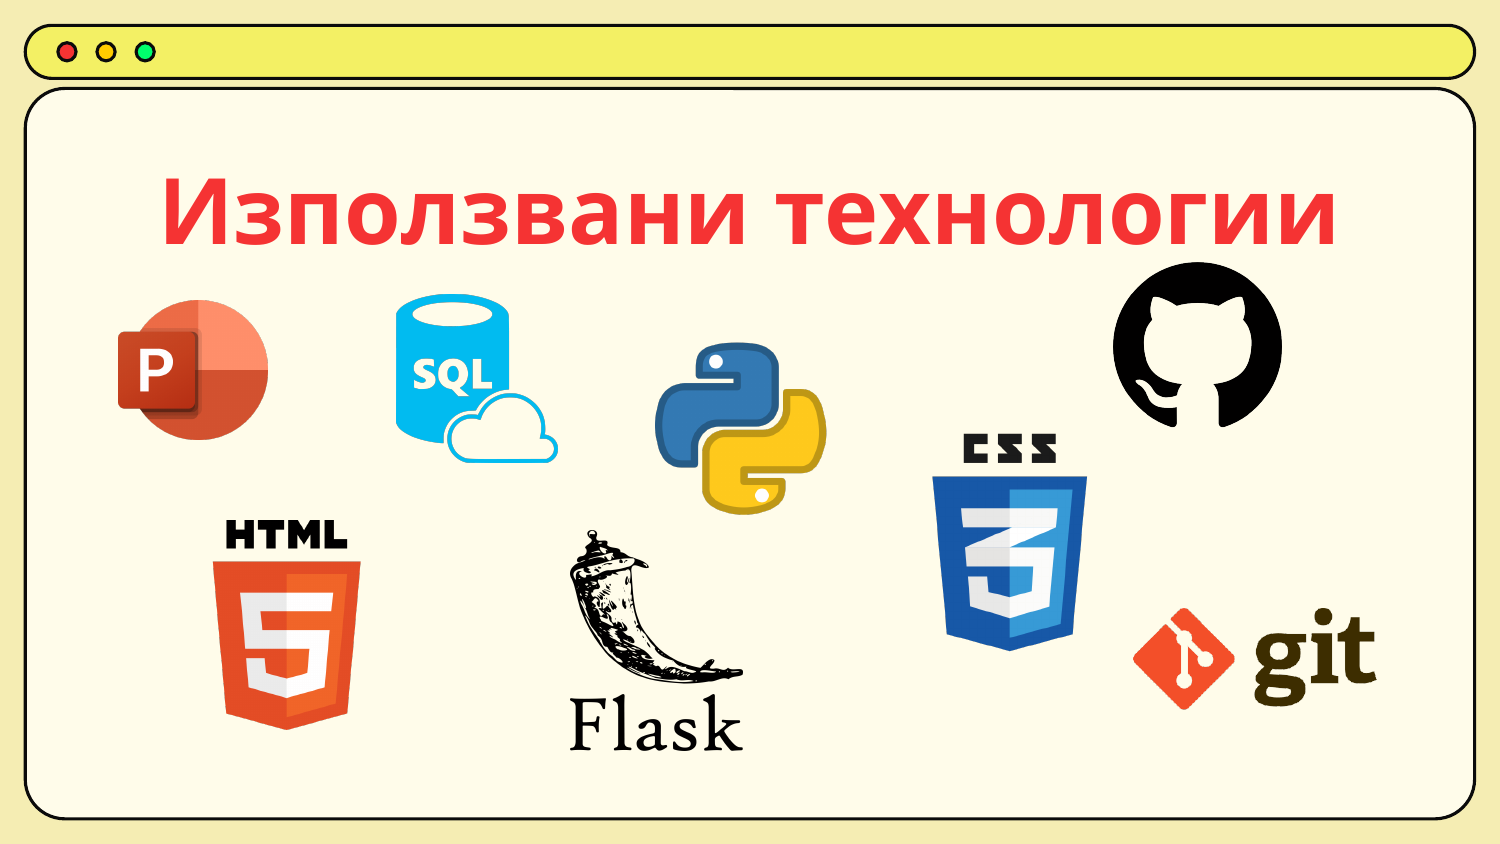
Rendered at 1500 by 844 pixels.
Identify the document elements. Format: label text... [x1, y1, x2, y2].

picture [396, 294, 433, 311]
title Използвани технологии [118, 138, 1382, 232]
picture [647, 336, 833, 521]
picture [439, 359, 467, 396]
picture [550, 455, 558, 463]
picture [181, 520, 391, 730]
picture [413, 303, 492, 326]
picture [473, 359, 491, 388]
picture [889, 259, 1439, 719]
picture [118, 300, 269, 440]
picture [396, 294, 558, 463]
picture [452, 398, 553, 458]
picture [570, 529, 743, 751]
picture [414, 359, 435, 388]
